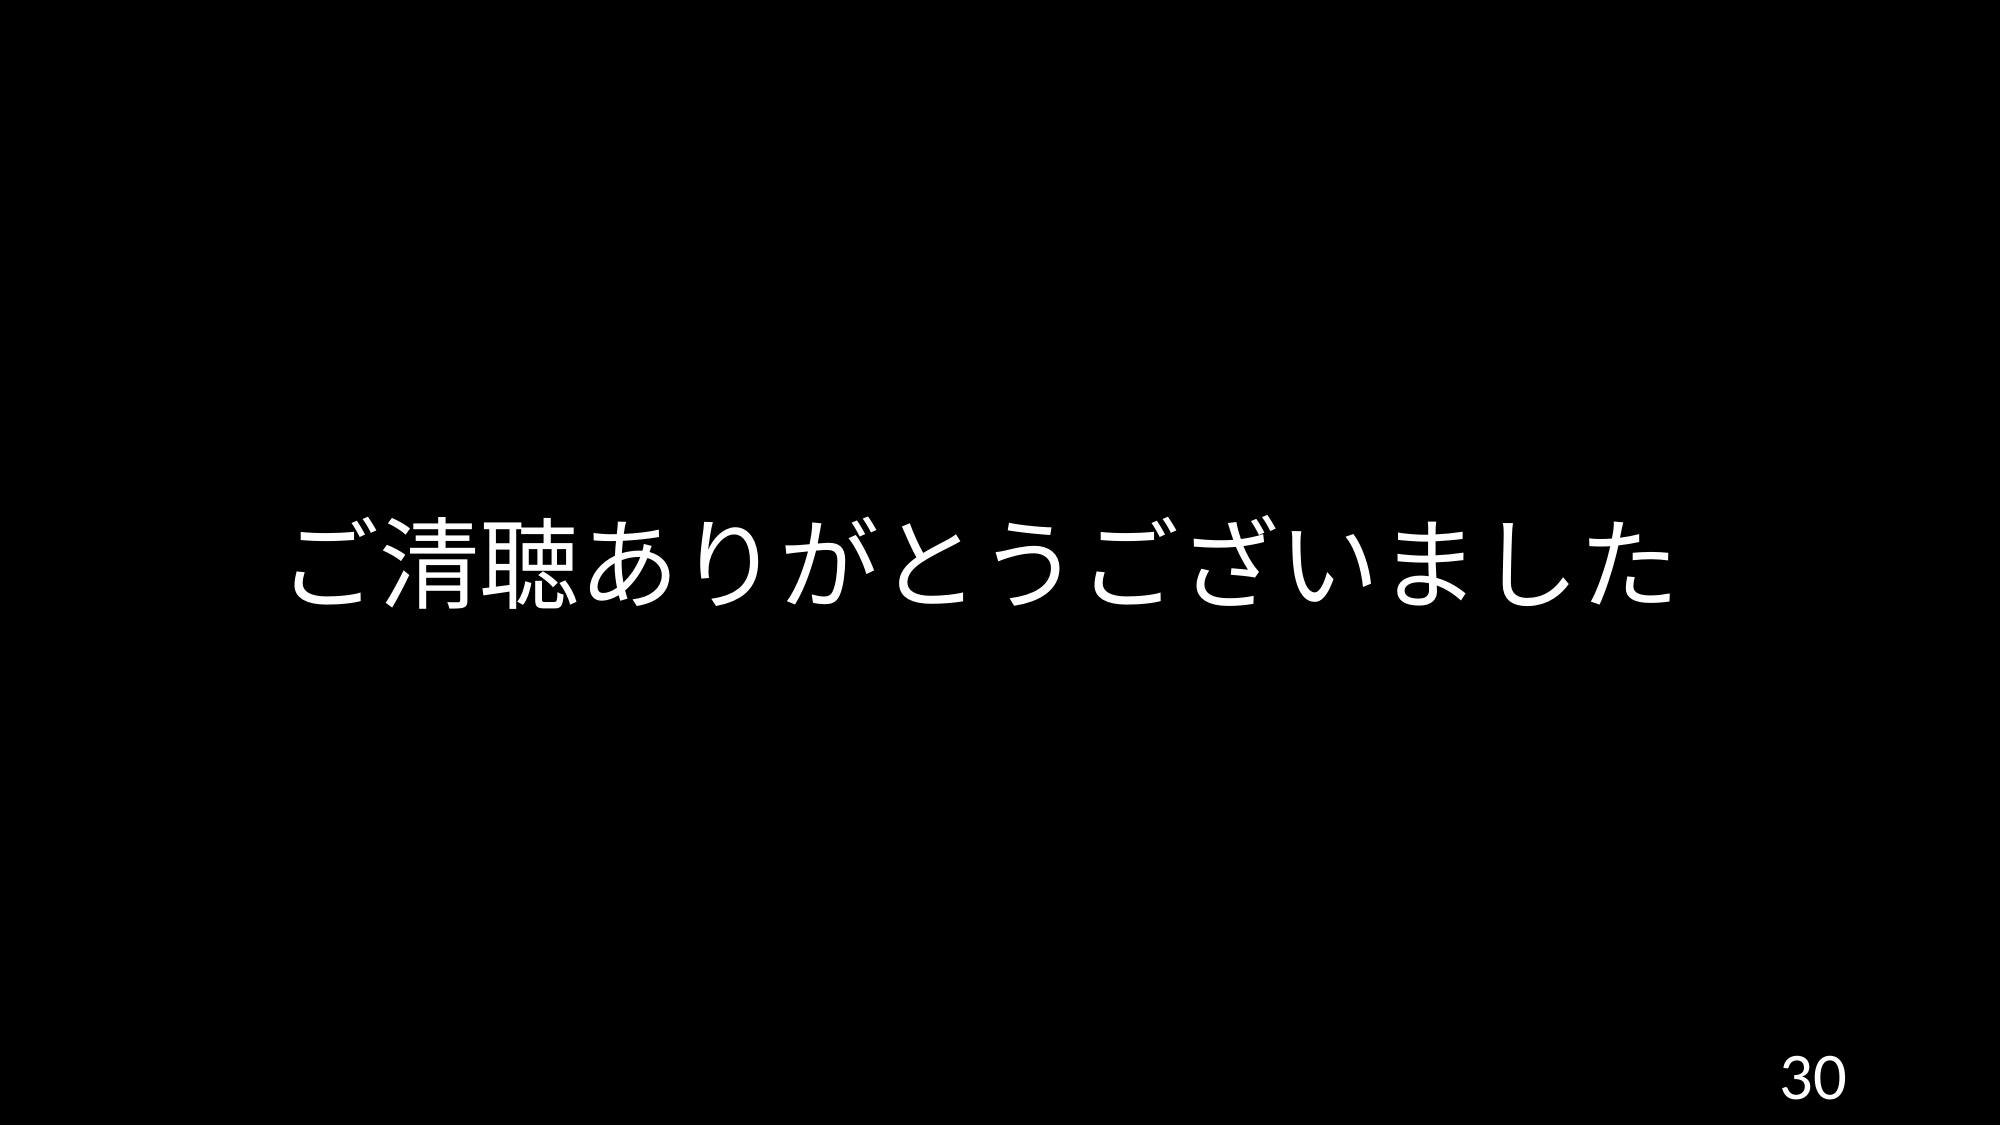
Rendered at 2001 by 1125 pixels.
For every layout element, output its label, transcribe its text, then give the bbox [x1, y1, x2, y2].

slide_number 30 [1412, 1042, 1863, 1103]
text_box ご清聴ありがとうございました [264, 494, 1736, 629]
